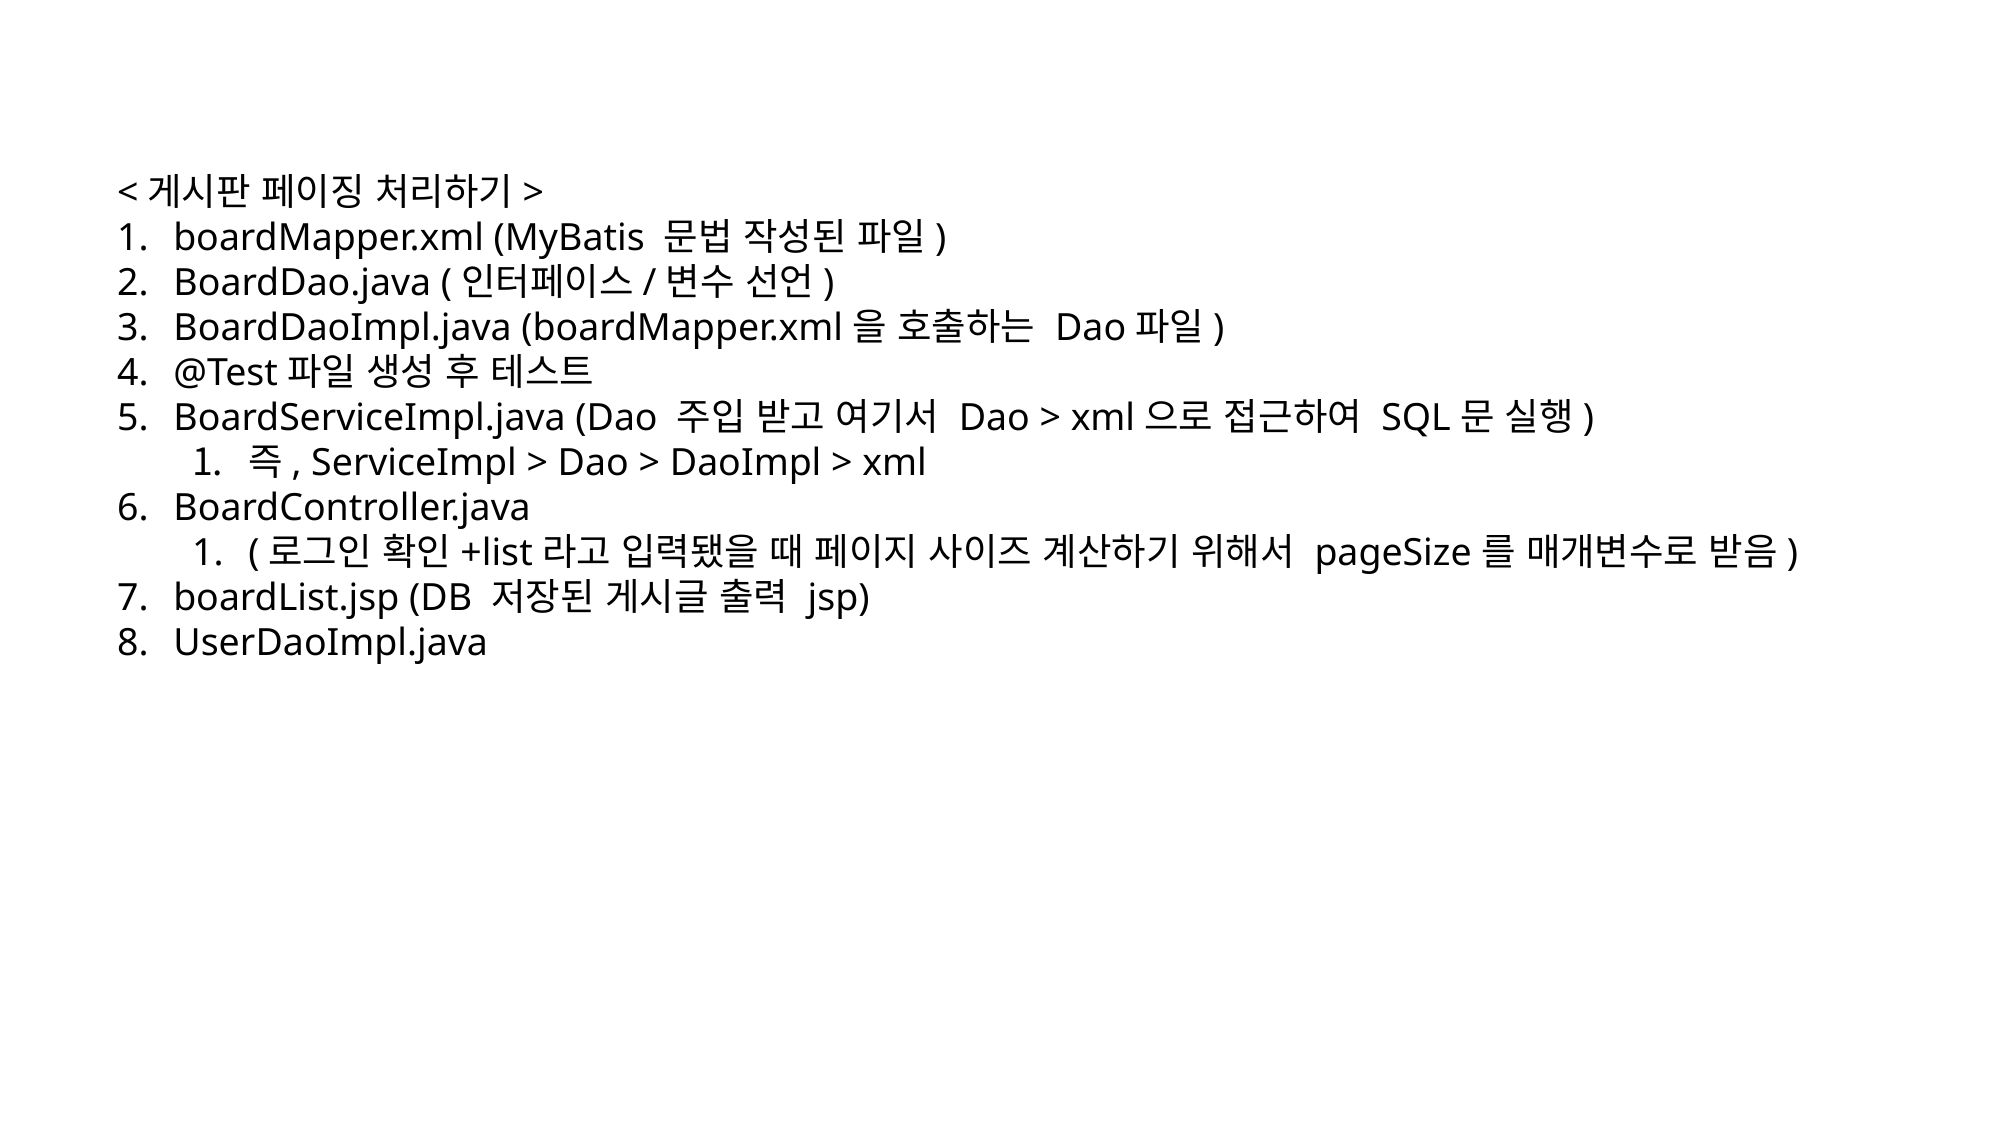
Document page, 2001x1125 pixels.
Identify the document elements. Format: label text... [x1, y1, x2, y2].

text_box <게시판 페이징 처리하기> boardMapper.xml (MyBatis 문법 작성된 파일) BoardDao.java (인터페이스/변수 선언) BoardDaoImpl.java (boardMapper.xml을 호출하는 Dao파일) @Test파일 생성 후 테스트 BoardServiceImpl.java (Dao 주입 받고 여기서 Dao > xml으로 접근하여 SQL문 실행) 즉, ServiceImpl > Dao > DaoImpl > xml BoardController.java (로그인 확인+list라고 입력됐을 때 페이지 사이즈 계산하기 위해서 pageSize를 매개변수로 받음) boardList.jsp (DB 저장된 게시글 출력 jsp) UserDaoImpl.java [102, 160, 1814, 850]
